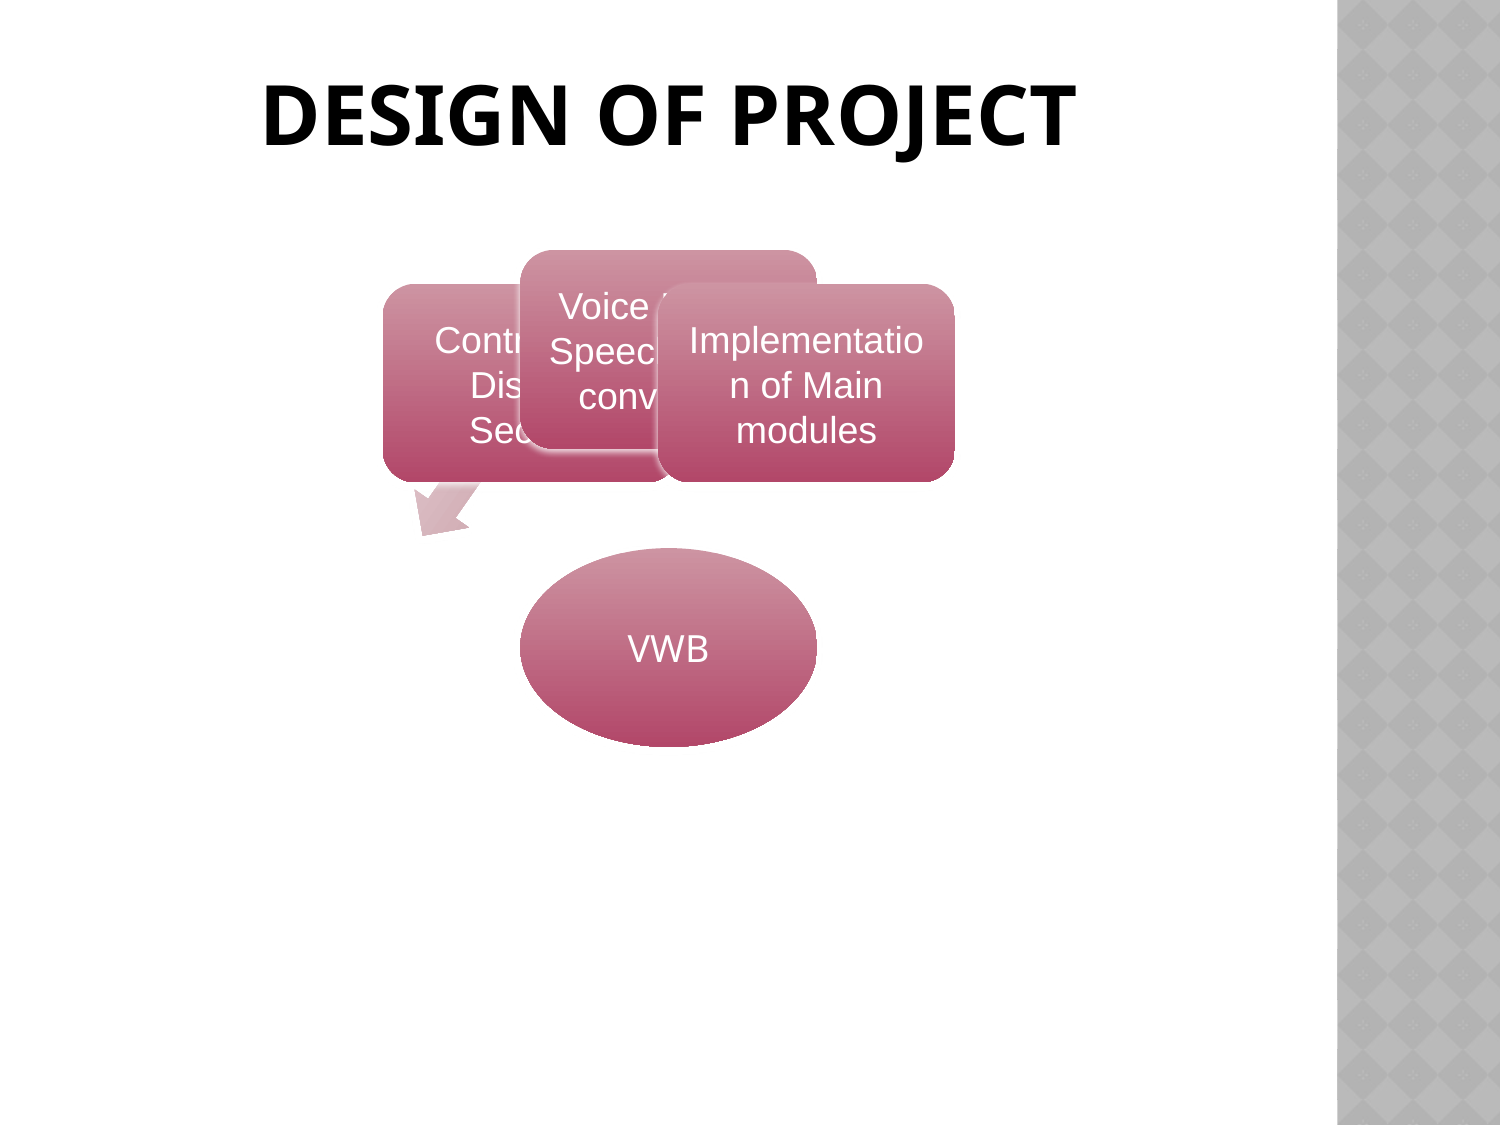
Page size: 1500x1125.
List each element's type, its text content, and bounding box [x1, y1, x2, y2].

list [74, 249, 1263, 1046]
title Design of project [75, 52, 1263, 163]
